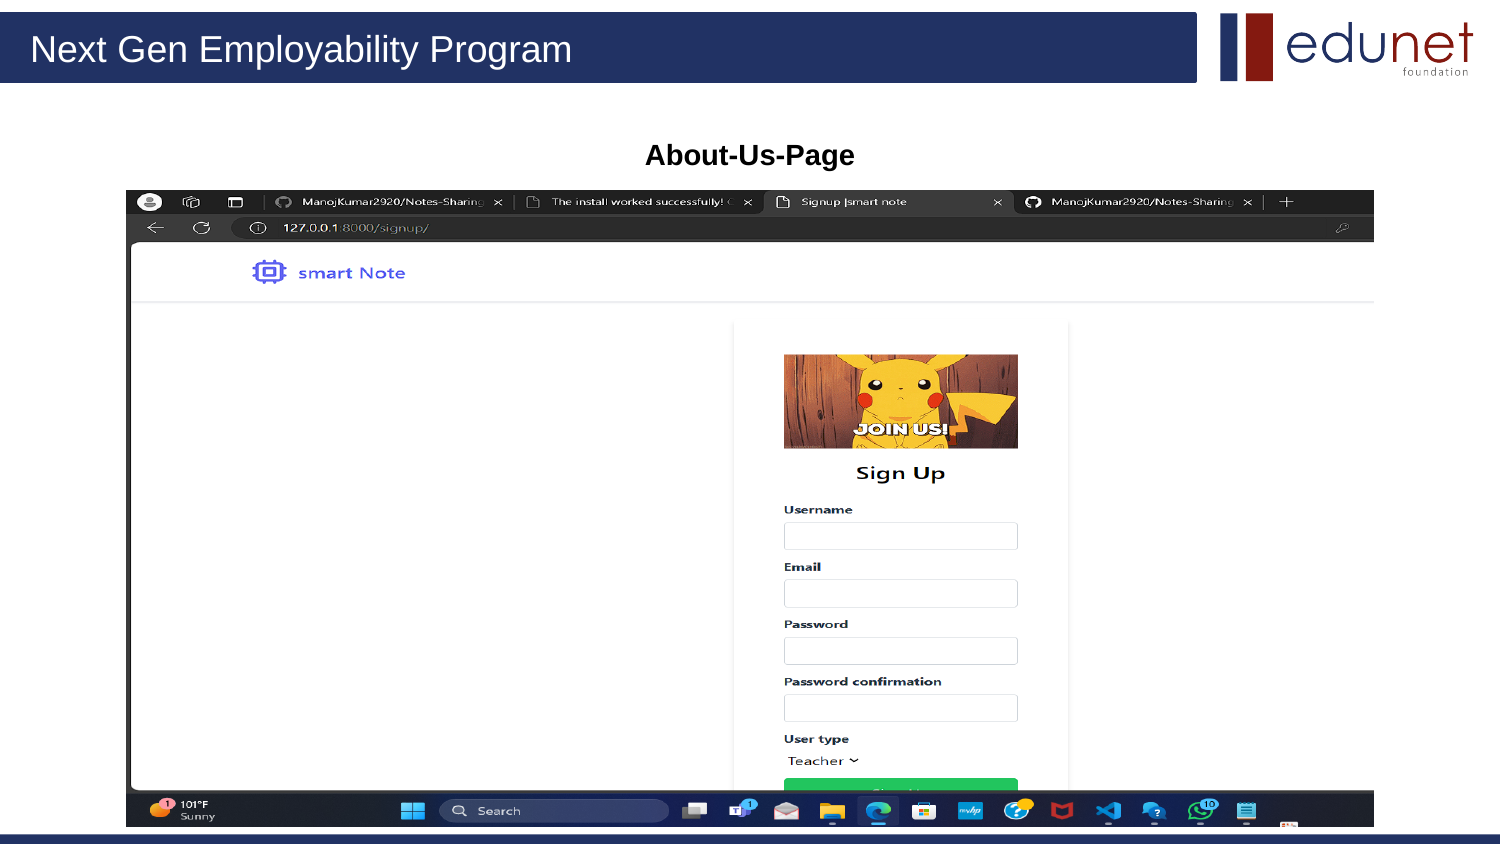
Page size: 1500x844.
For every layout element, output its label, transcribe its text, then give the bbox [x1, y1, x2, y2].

picture [1279, 14, 1482, 83]
title About-Us-Page [103, 98, 1397, 208]
picture [126, 190, 1374, 827]
